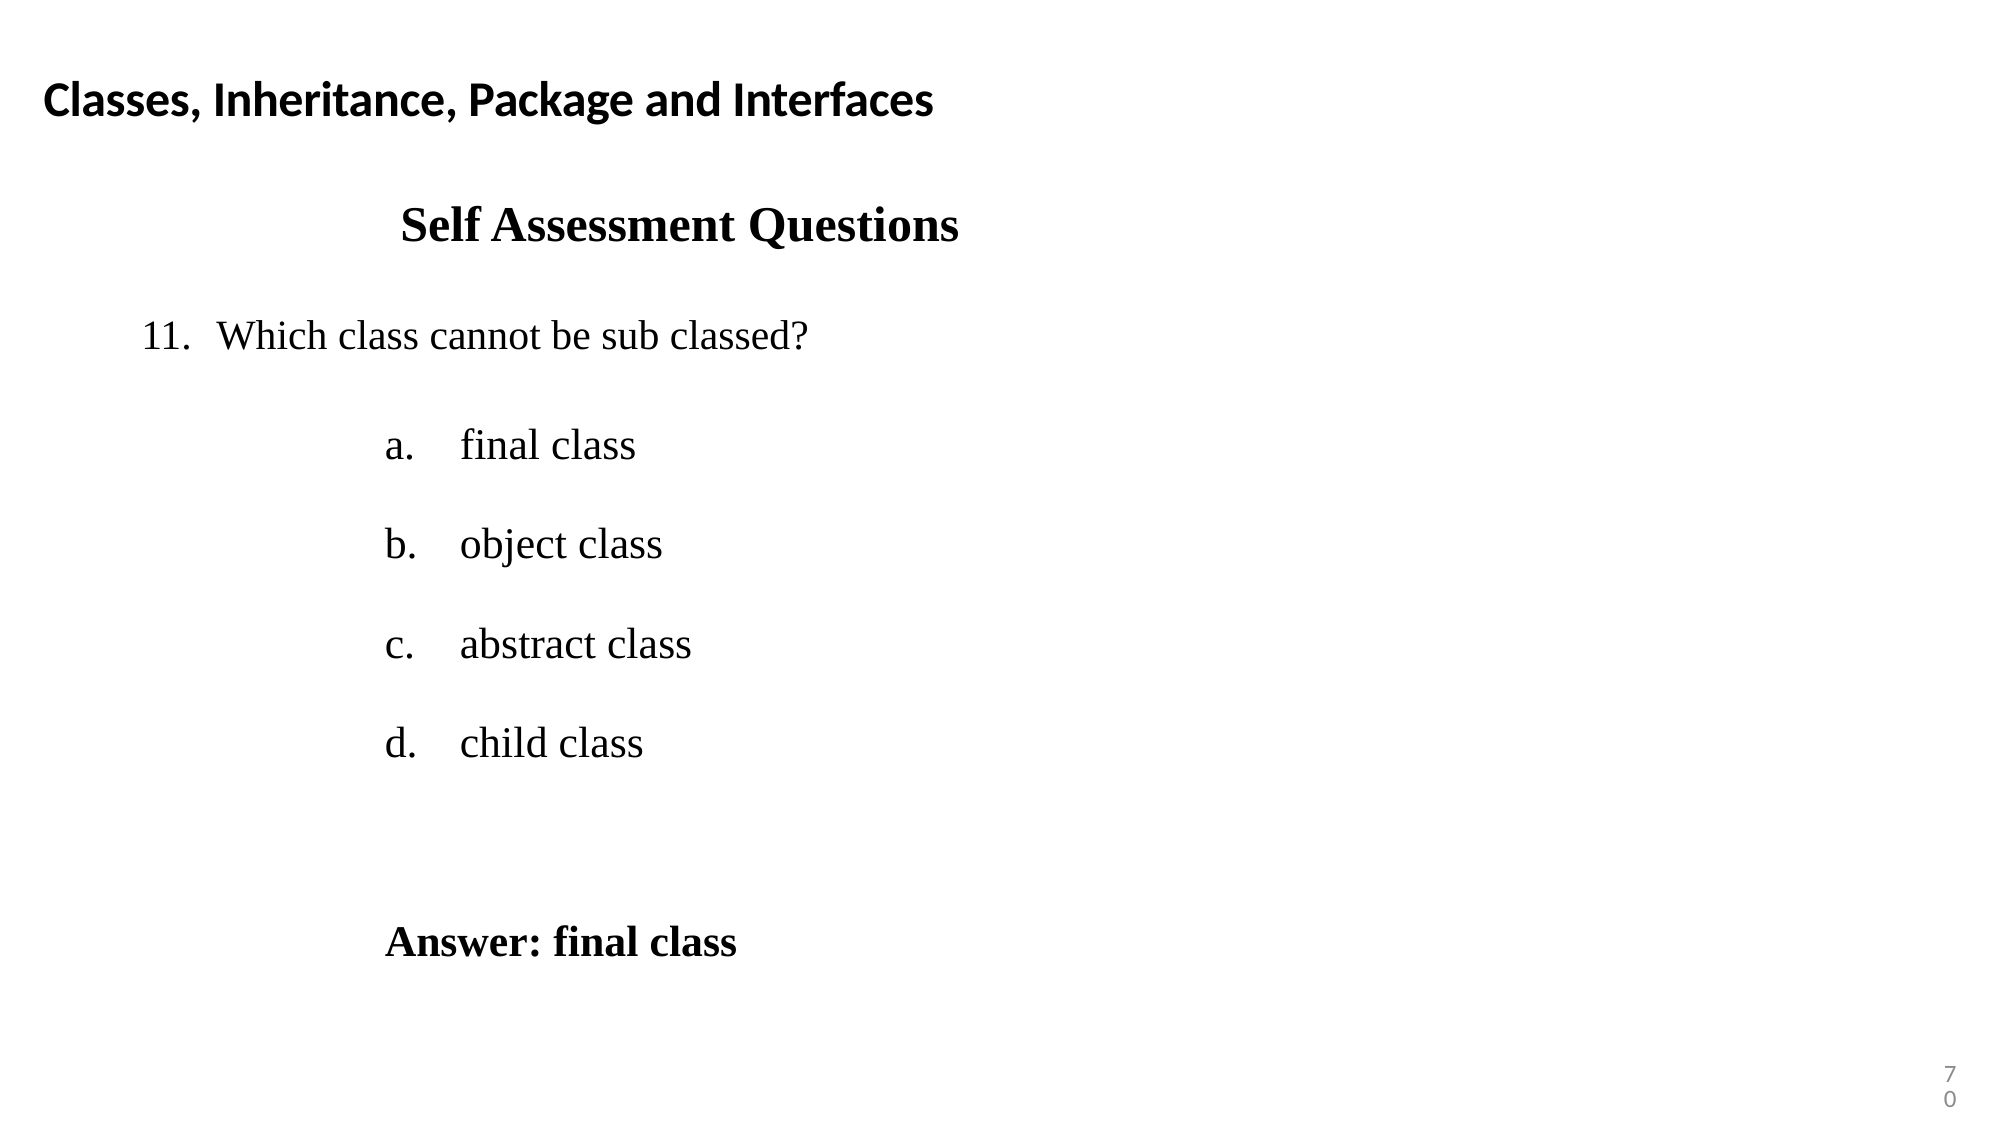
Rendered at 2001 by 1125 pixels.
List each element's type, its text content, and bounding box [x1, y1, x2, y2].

text_box Self Assessment Questions [33, 183, 1976, 259]
text_box Which class cannot be sub classed? [133, 275, 1729, 366]
text_box final class object class abstract class child class Answer: final class [370, 381, 1370, 973]
text_box Classes, Inheritance, Package and Interfaces [33, 59, 1716, 135]
slide_number 70 [1929, 1050, 1973, 1095]
